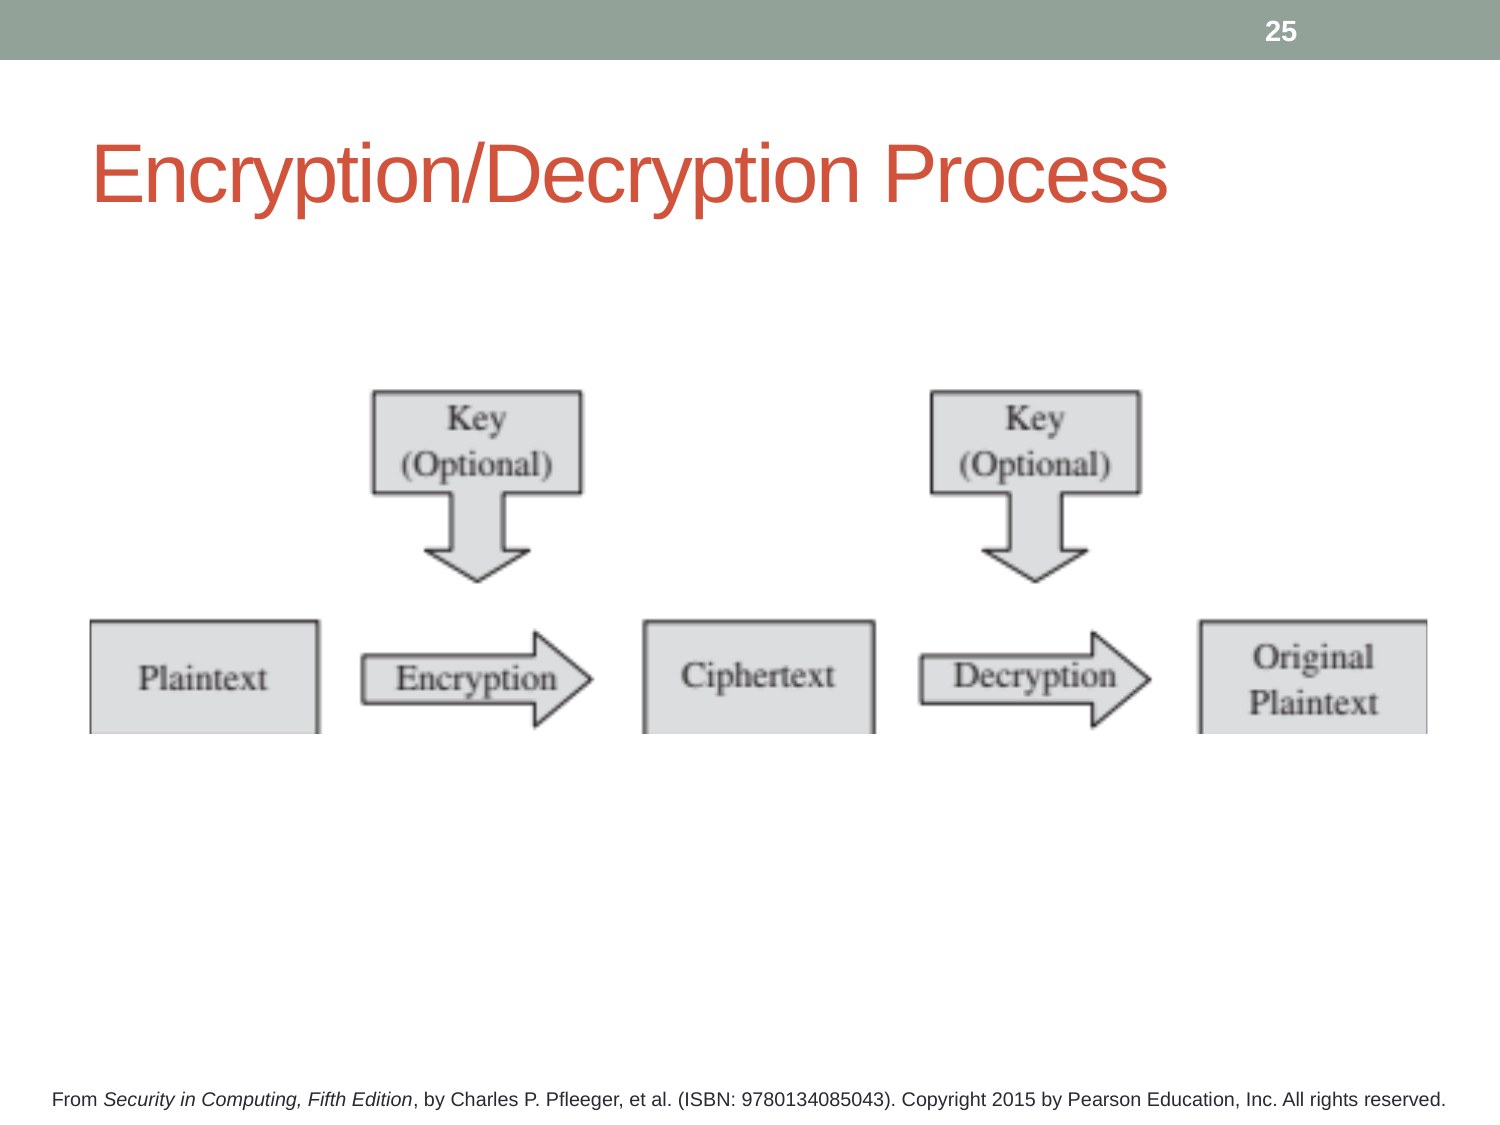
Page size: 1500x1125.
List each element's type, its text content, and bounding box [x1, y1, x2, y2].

picture [89, 388, 1428, 735]
footer From Security in Computing, Fifth Edition, by Charles P. Pfleeger, et al. (ISBN: 9780134085043). Copyright 2015 by Pearson Education, Inc. All rights reserved. [0, 1071, 1500, 1125]
title Encryption/Decryption Process [75, 87, 1425, 250]
slide_number 25 [1250, 3, 1425, 57]
